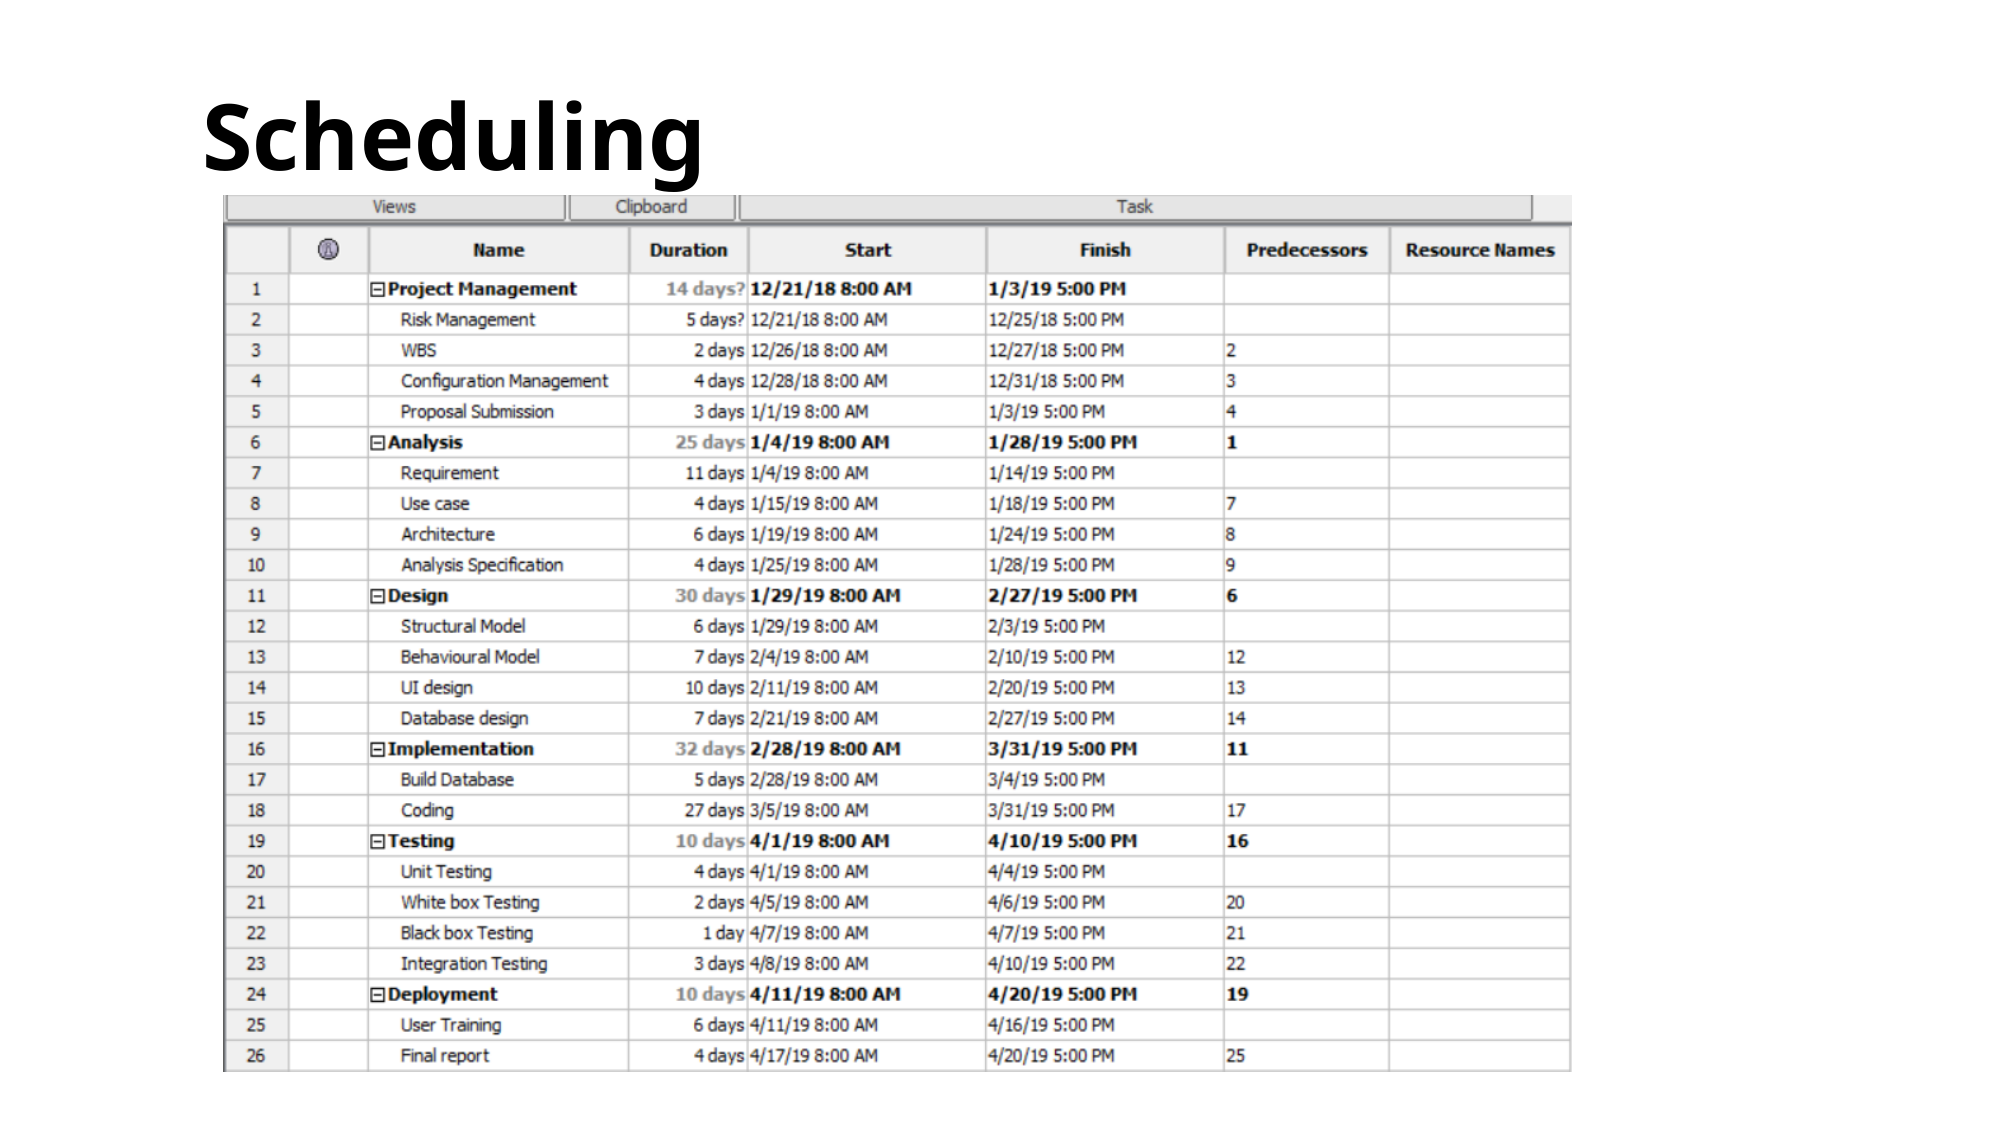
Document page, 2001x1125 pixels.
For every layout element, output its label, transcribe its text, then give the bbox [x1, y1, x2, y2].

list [223, 195, 1572, 1072]
title Scheduling [187, 53, 1813, 229]
